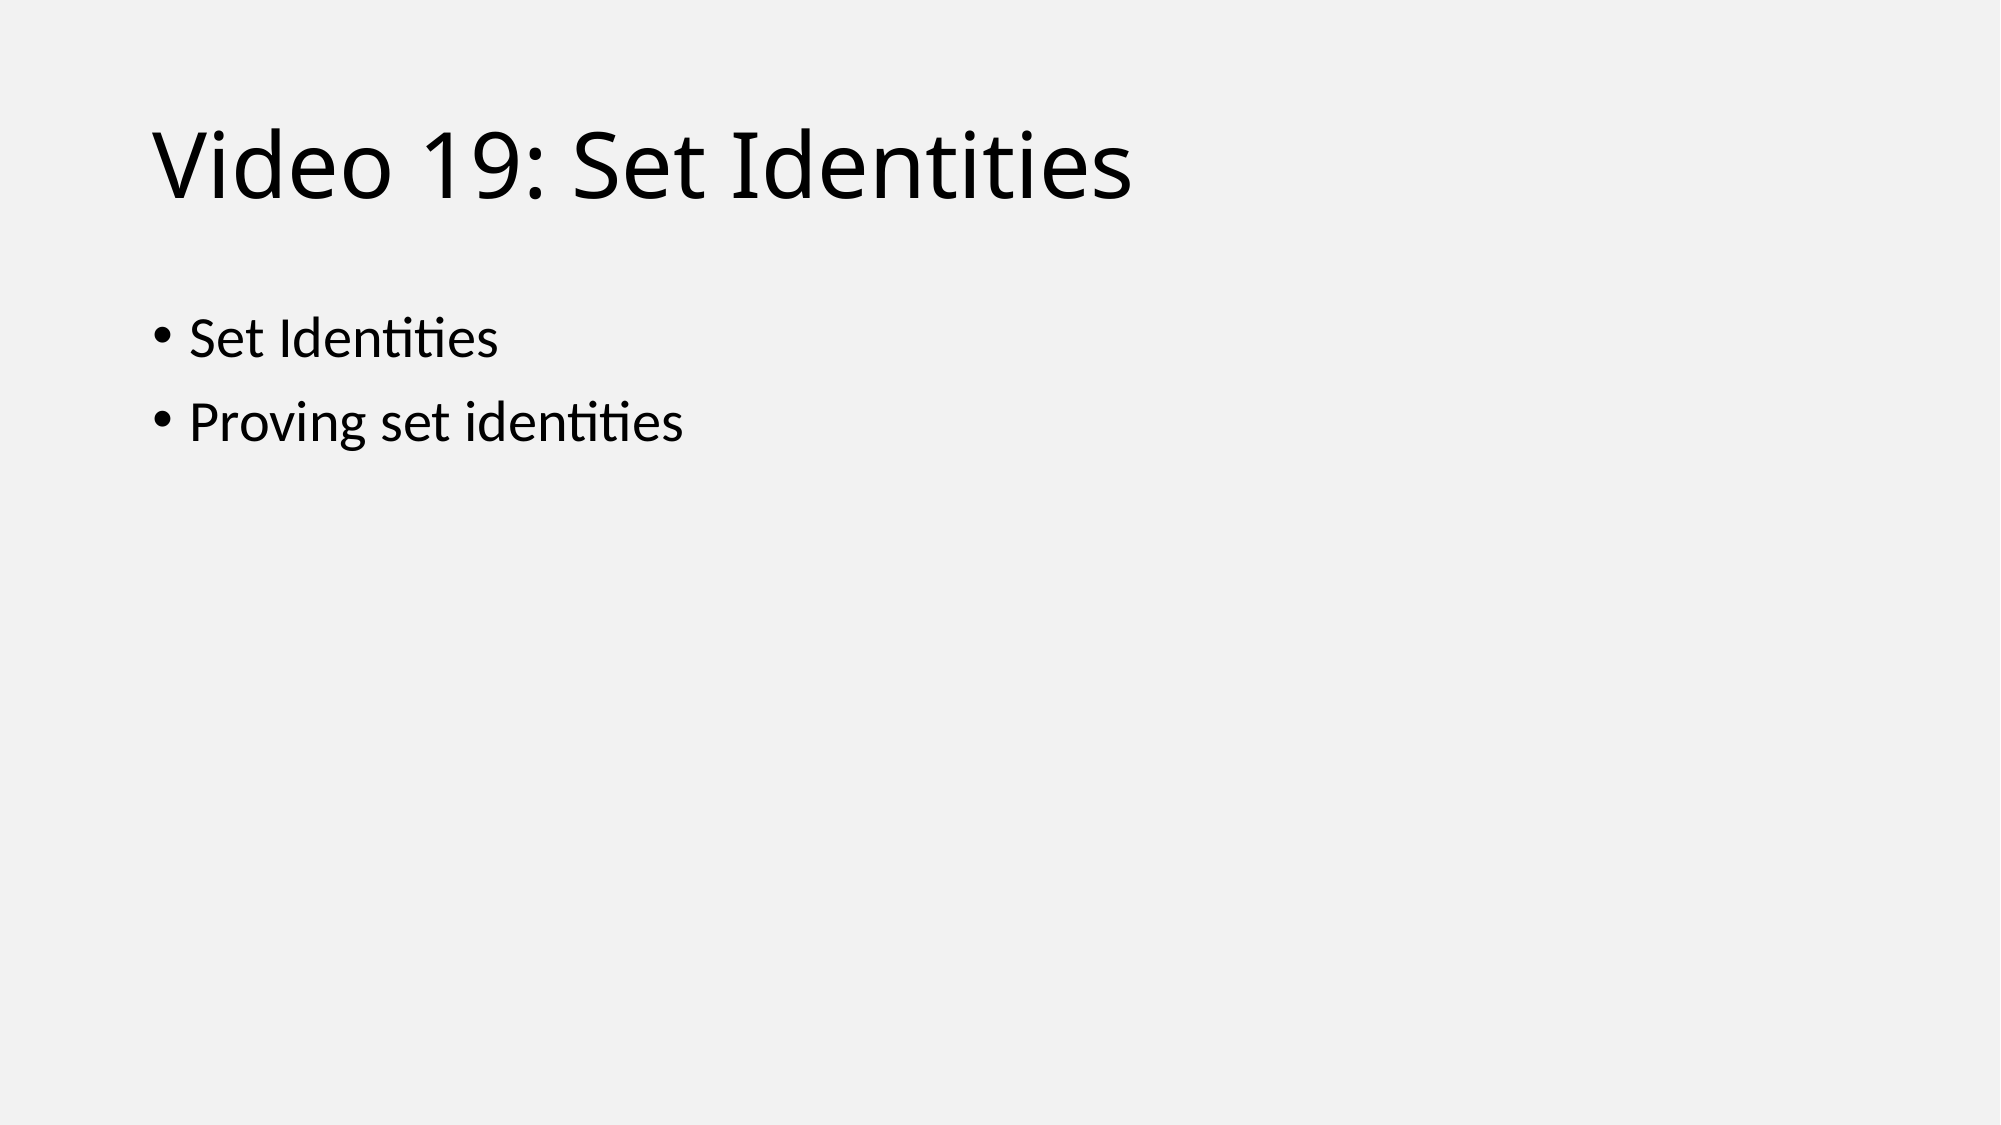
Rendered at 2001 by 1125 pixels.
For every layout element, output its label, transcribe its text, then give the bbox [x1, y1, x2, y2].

list Set Identities Proving set identities [137, 299, 1863, 1014]
title Video 19: Set Identities [137, 59, 1863, 278]
